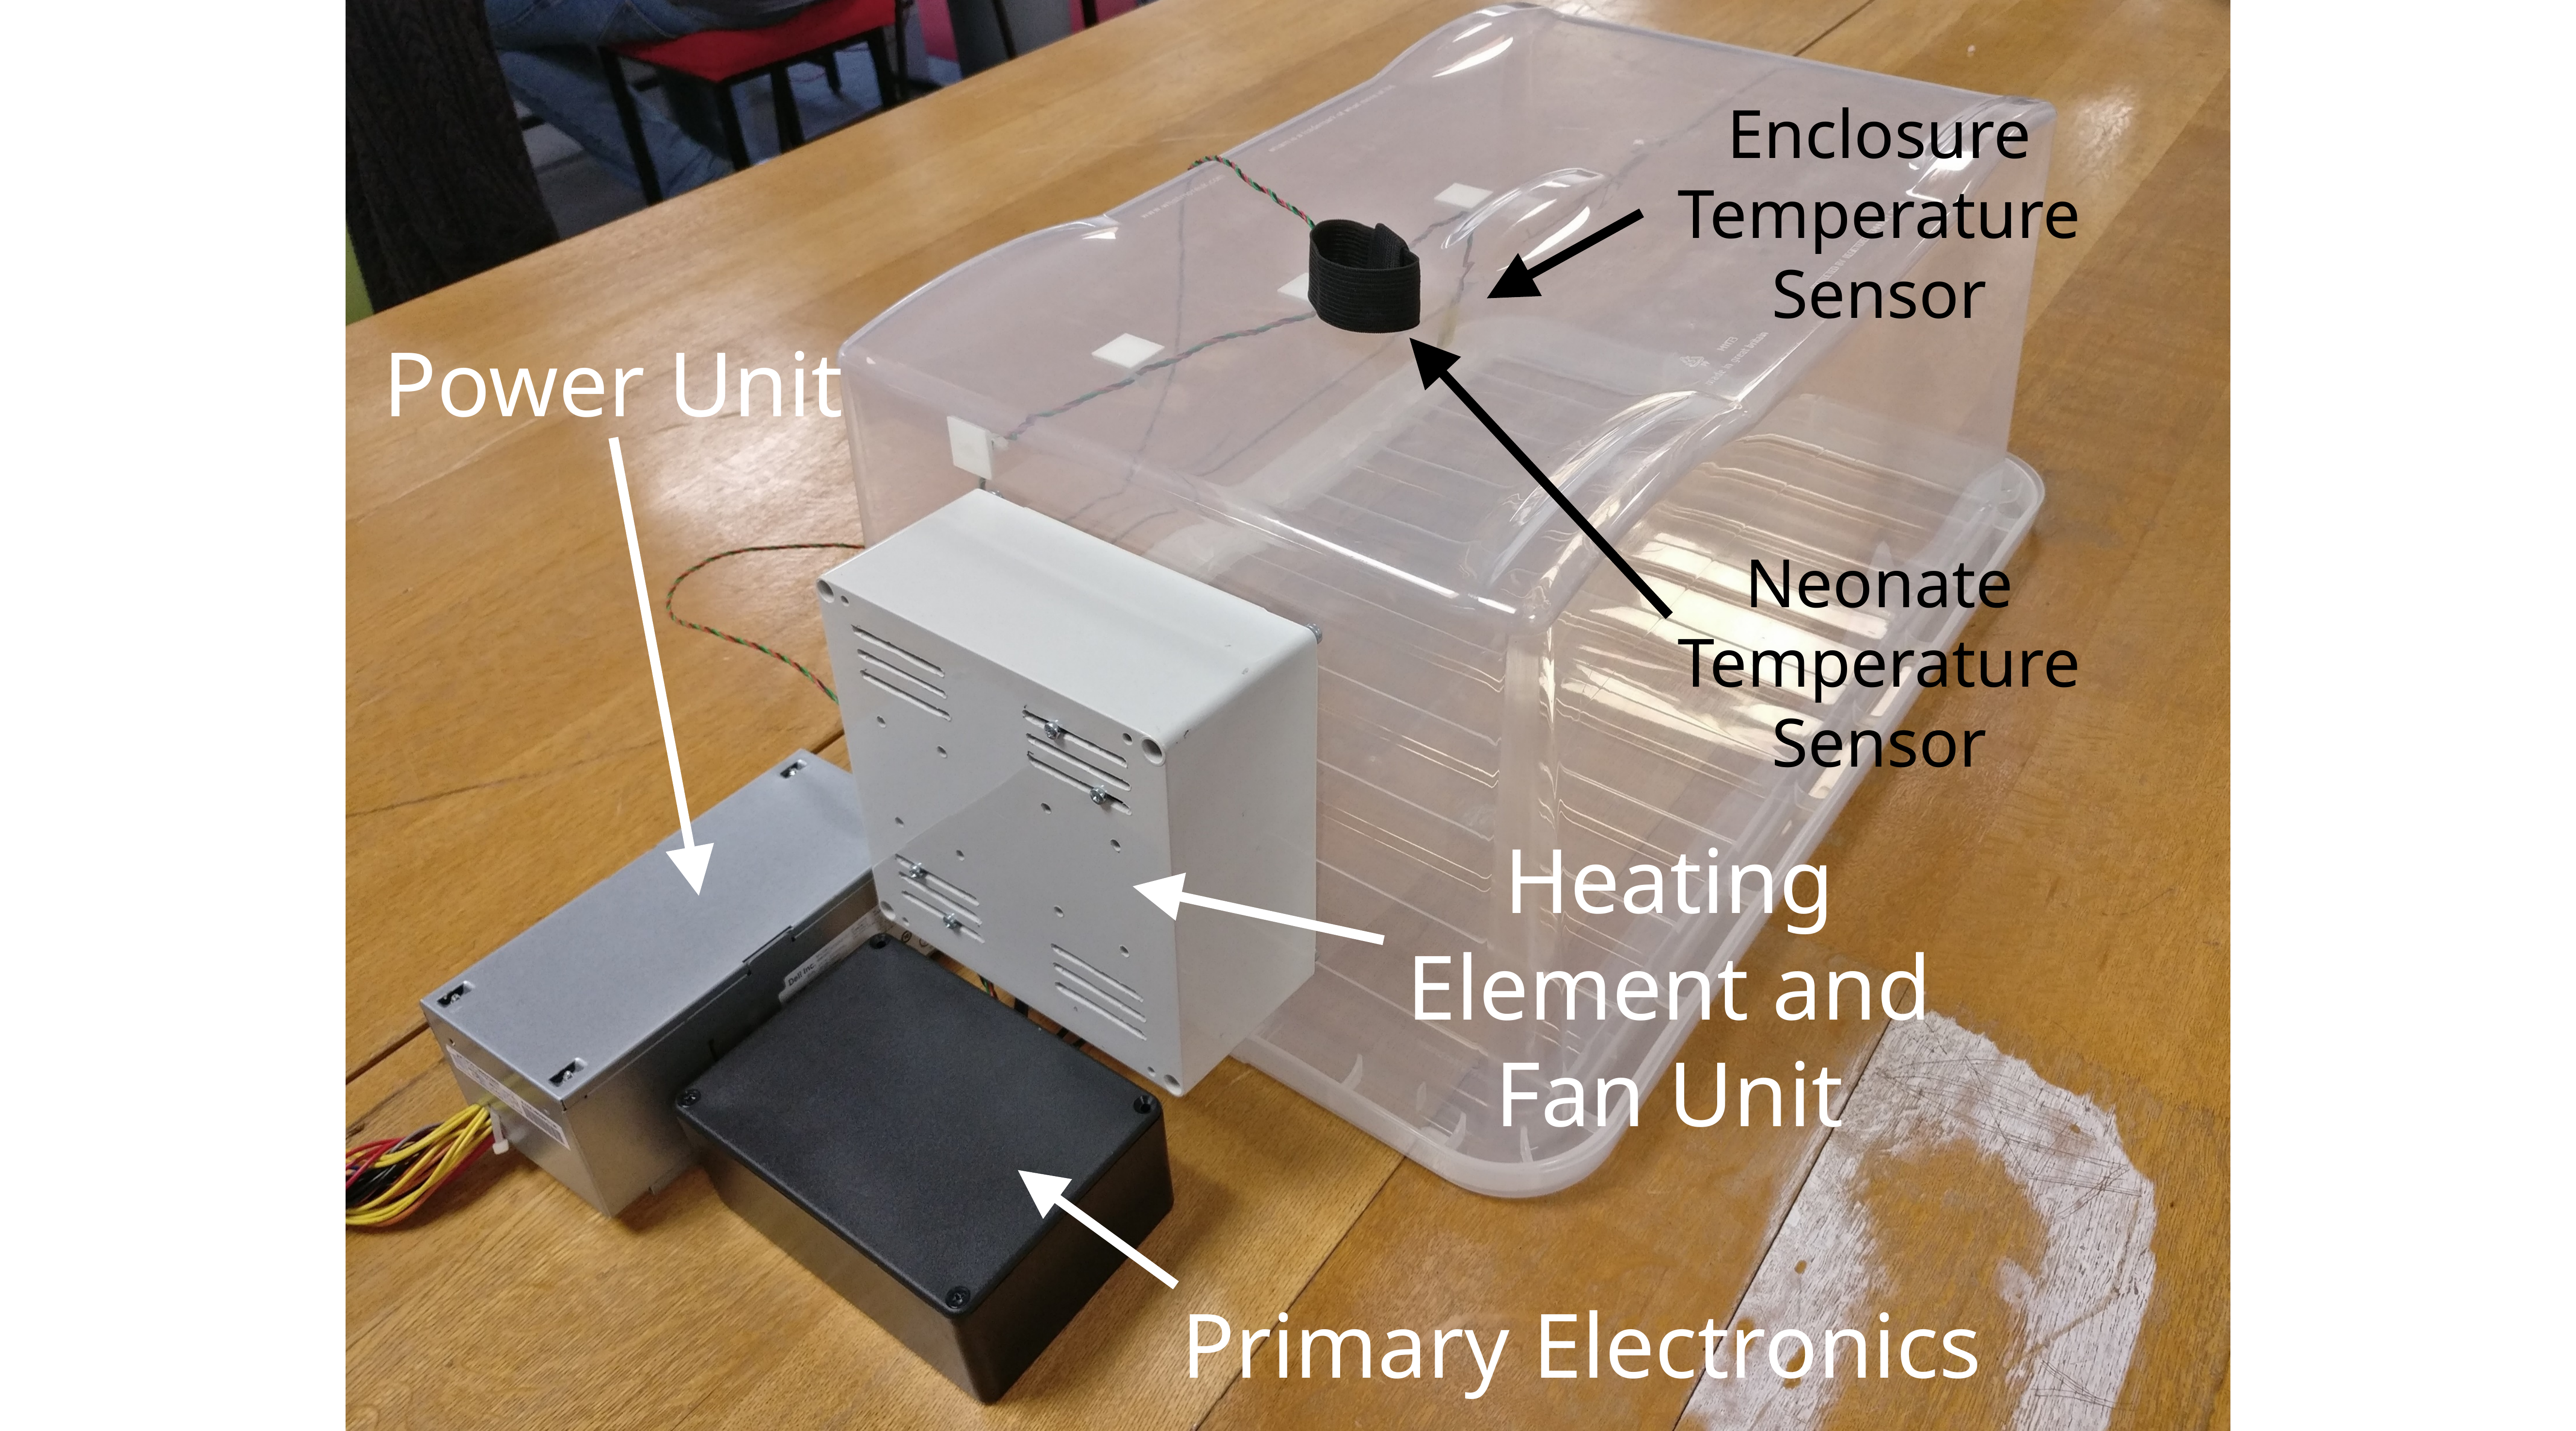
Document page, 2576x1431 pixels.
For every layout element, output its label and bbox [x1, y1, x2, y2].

text_box [1133, 886, 1384, 941]
text_box [1409, 337, 1670, 616]
text_box [1017, 1170, 1176, 1286]
text_box [1486, 213, 1642, 299]
text_box [613, 439, 699, 896]
picture [346, 0, 2230, 1431]
